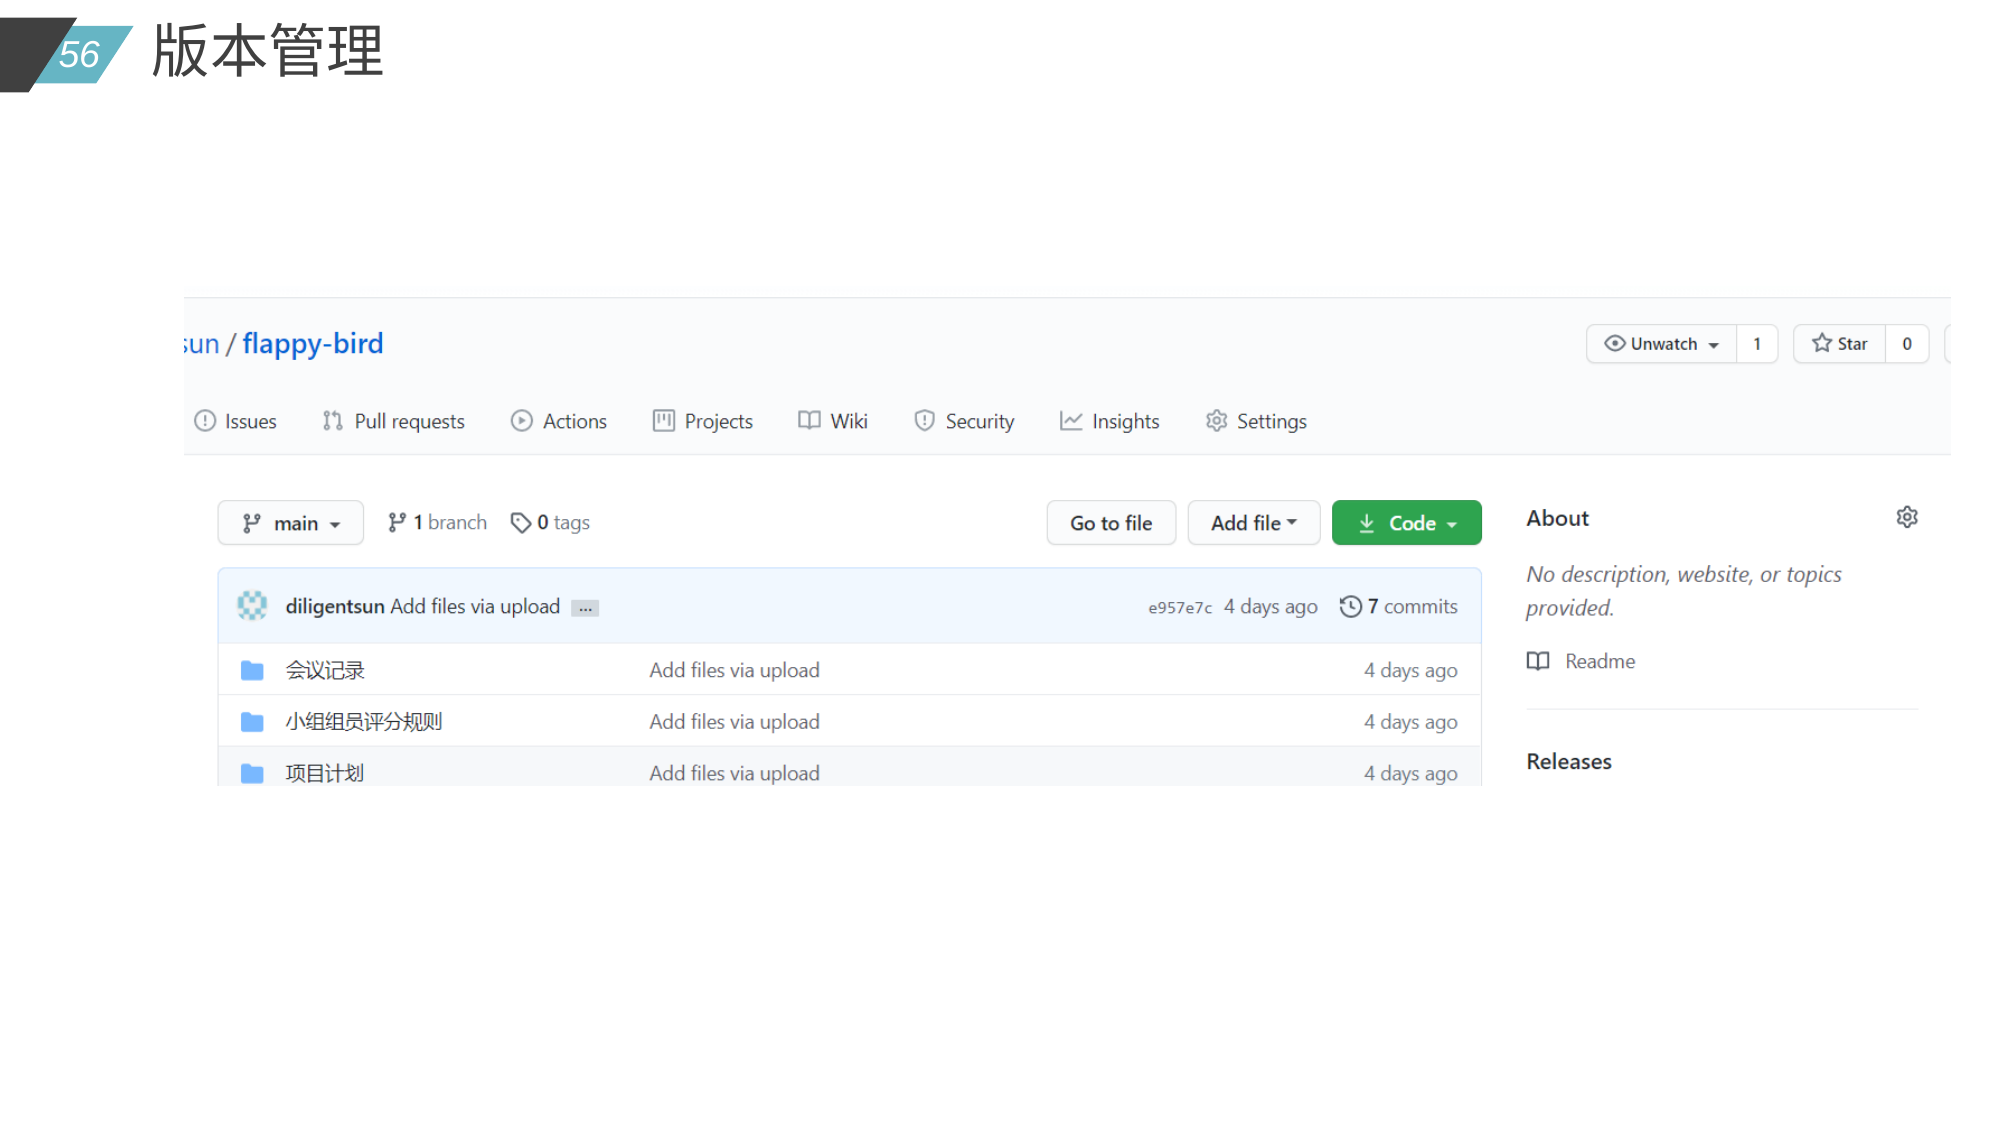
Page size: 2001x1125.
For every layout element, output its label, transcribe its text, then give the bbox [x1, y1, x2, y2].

text_box 版本管理 [137, 6, 400, 91]
picture [184, 286, 1951, 786]
